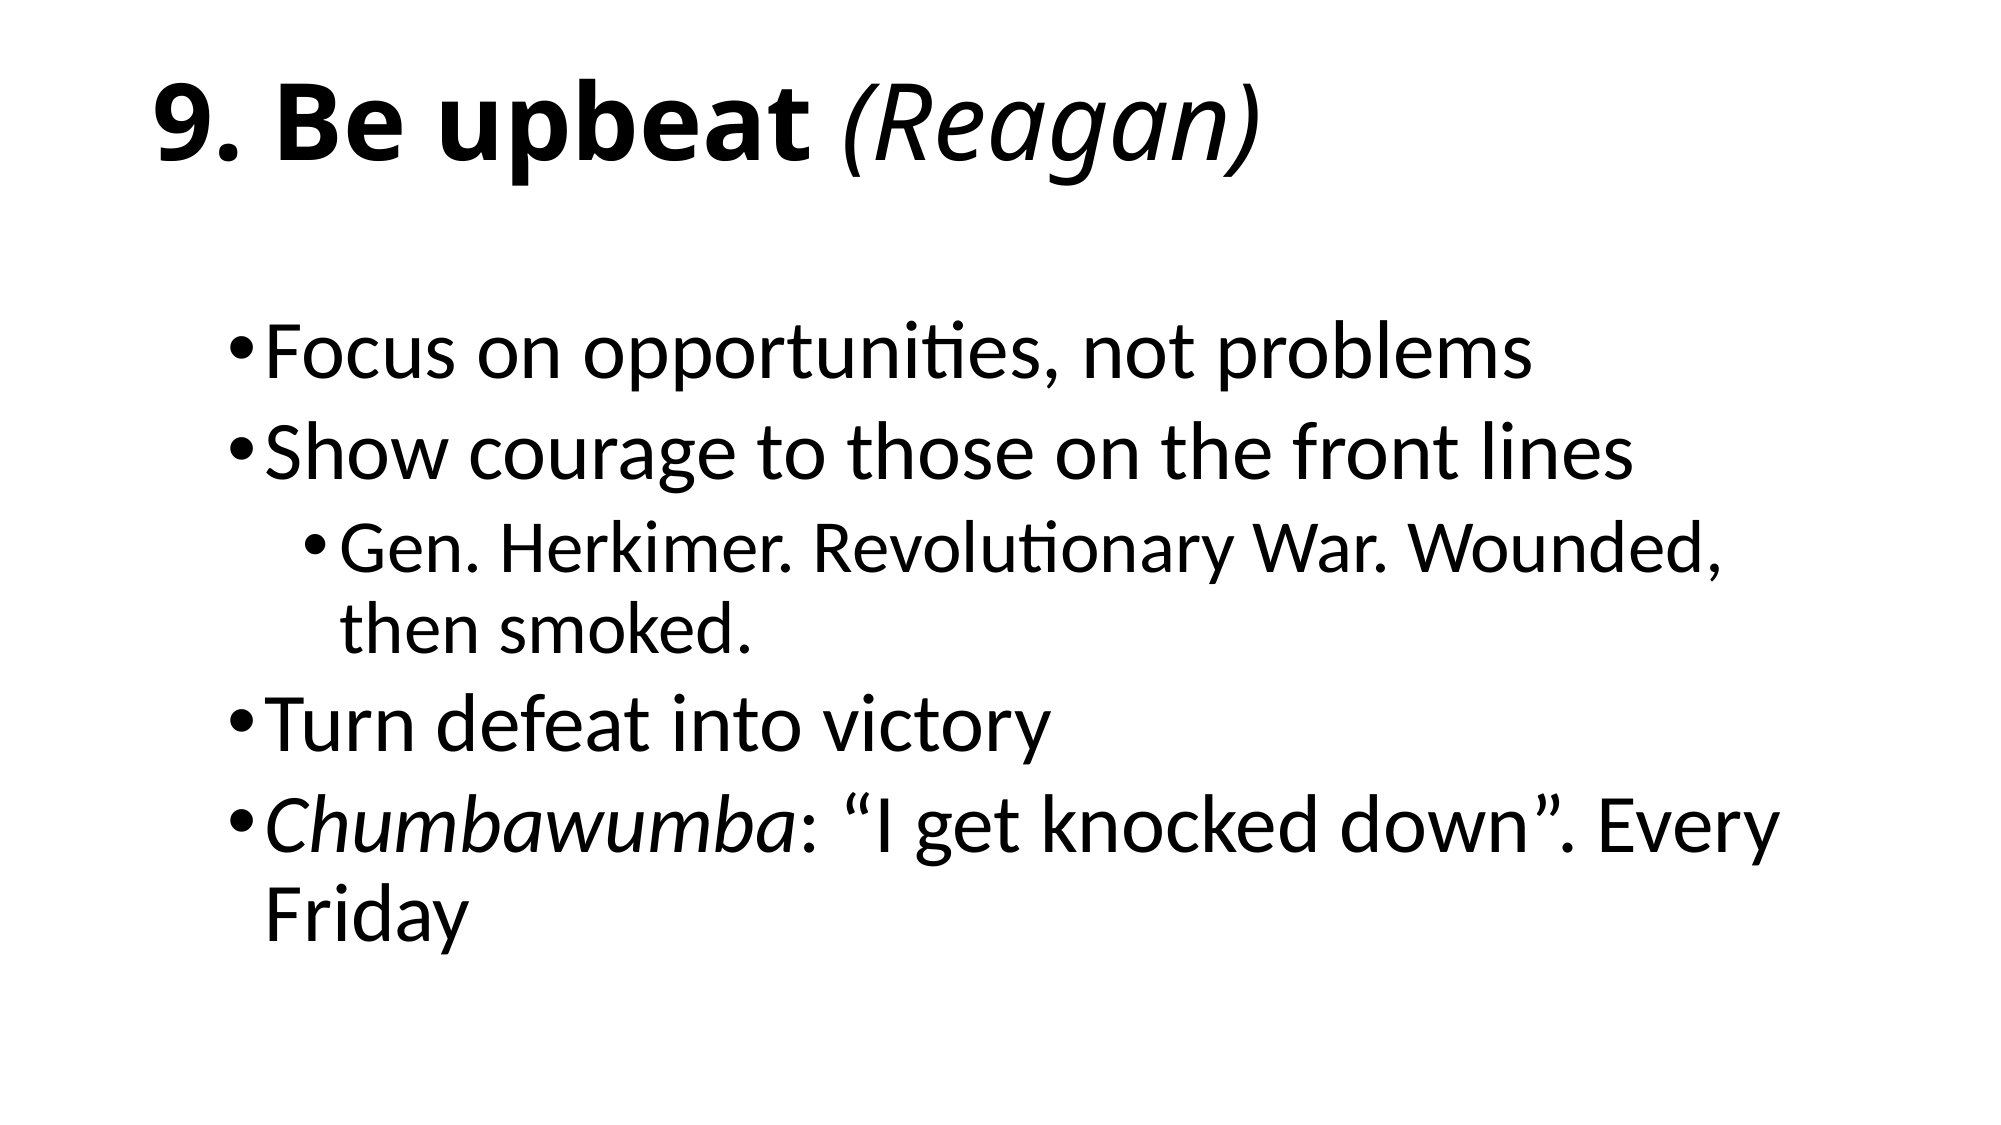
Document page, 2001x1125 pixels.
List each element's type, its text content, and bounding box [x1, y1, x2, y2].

list Focus on opportunities, not problems Show courage to those on the front lines Gen. Herkimer. Revolutionary War. Wounded, then smoked. Turn defeat into victory Chumbawumba: “I get knocked down”. Every Friday [137, 299, 1863, 1014]
title 9. Be upbeat (Reagan) [137, 59, 1863, 278]
